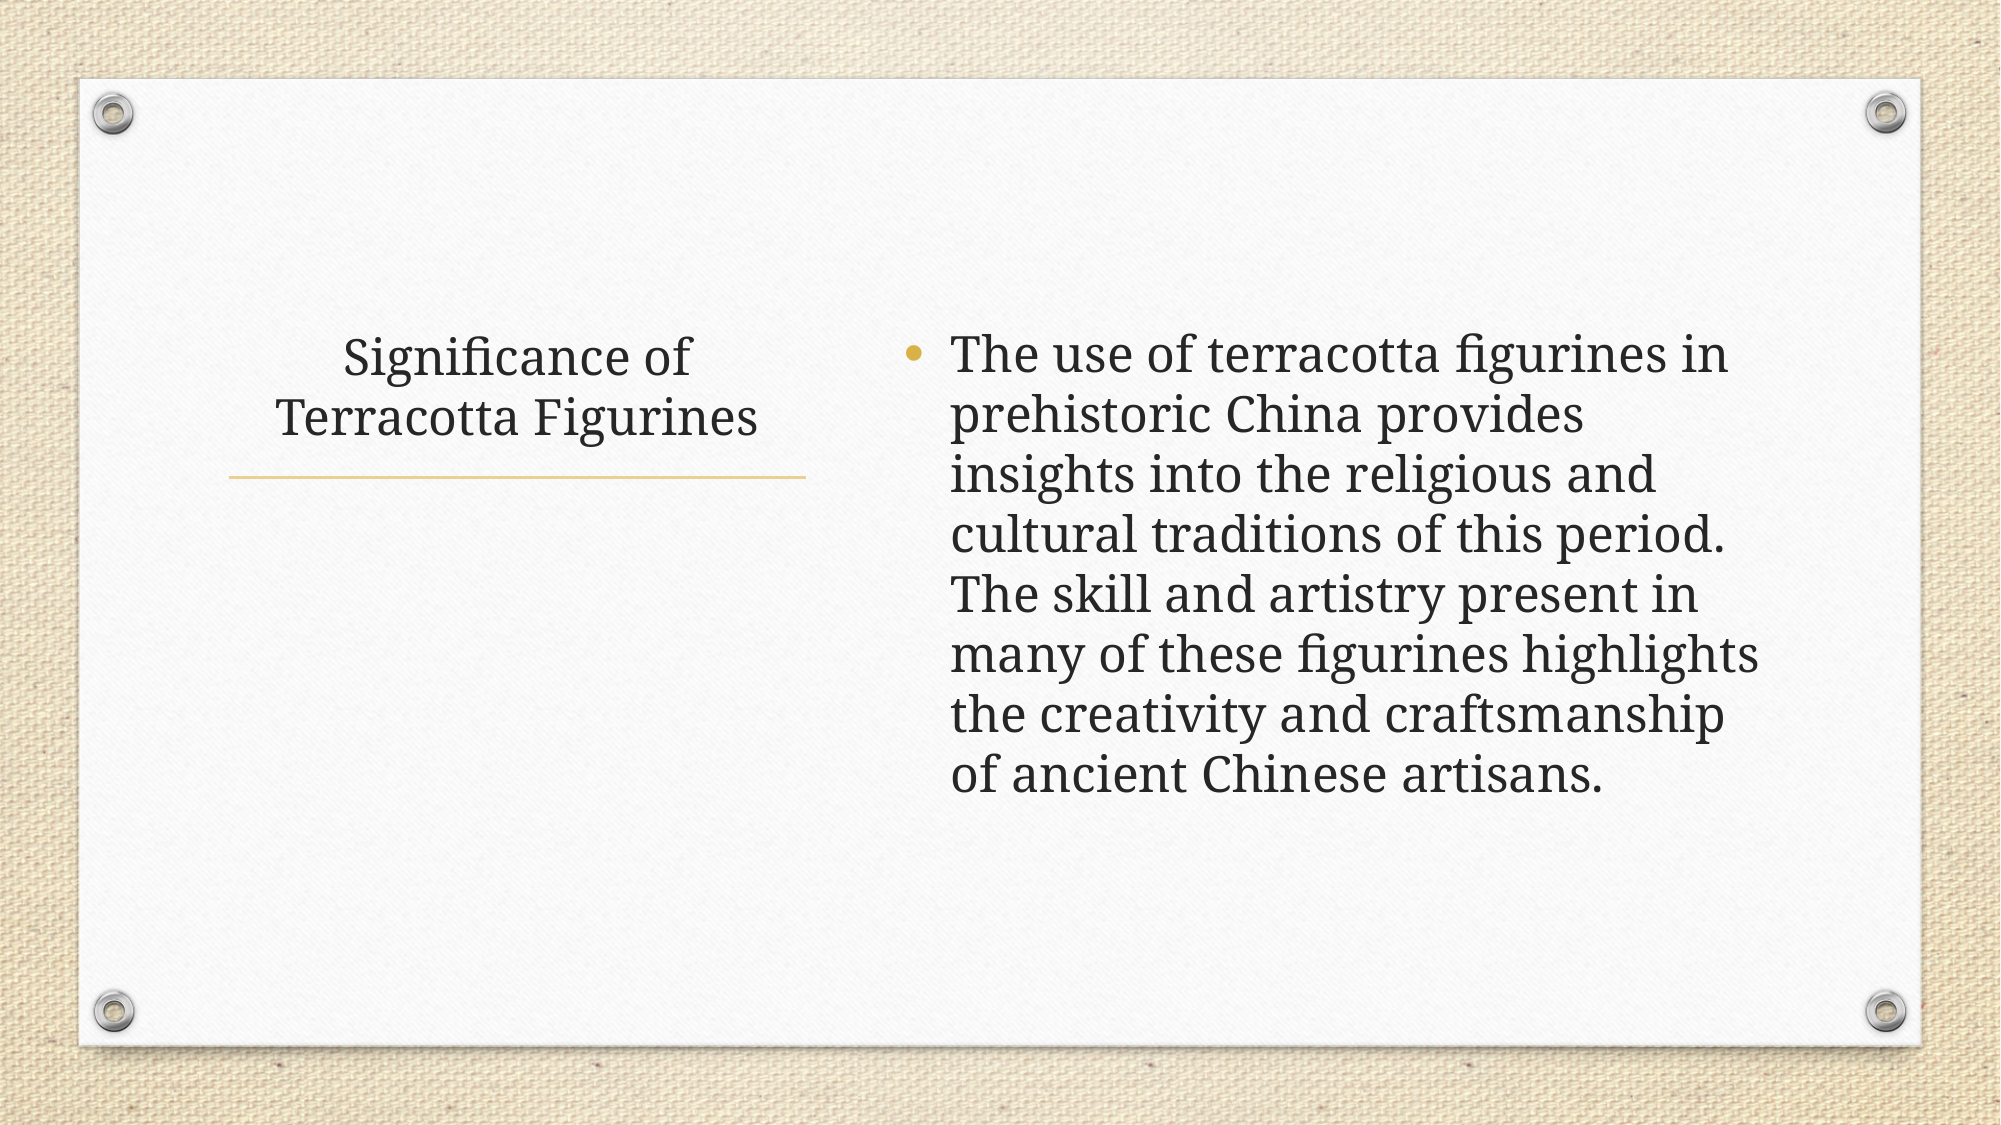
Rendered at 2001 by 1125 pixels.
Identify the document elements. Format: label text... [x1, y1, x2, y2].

title Significance of Terracotta Figurines [212, 227, 823, 453]
list The use of terracotta figurines in prehistoric China provides insights into the religious and cultural traditions of this period. The skill and artistry present in many of these figurines highlights the creativity and craftsmanship of ancient Chinese artisans. [888, 161, 1787, 964]
picture [0, 0, 2001, 1125]
